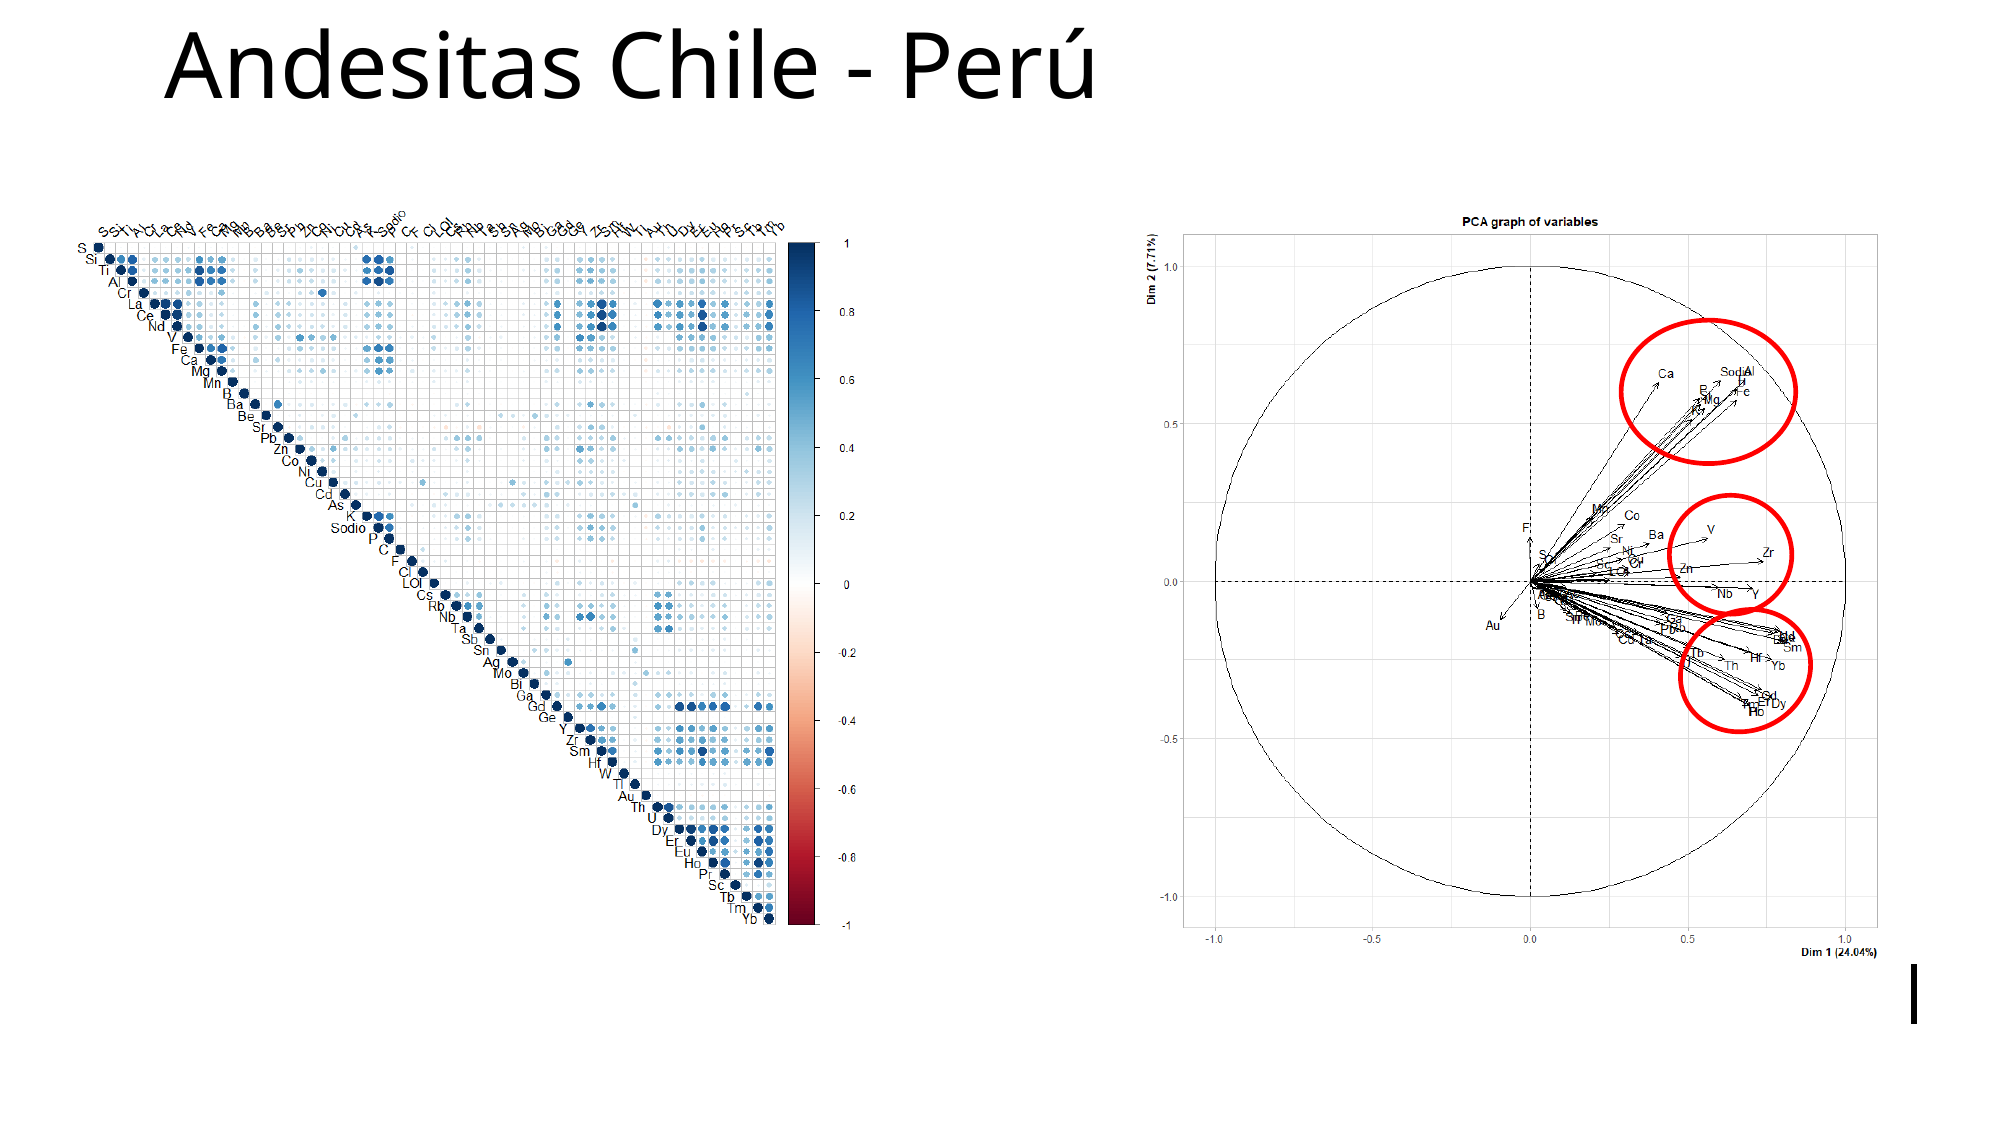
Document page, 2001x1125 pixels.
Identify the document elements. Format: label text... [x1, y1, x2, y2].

picture [1039, 209, 1983, 964]
text_box Andesitas Chile - Perú [0, 0, 2000, 152]
picture [0, 185, 943, 940]
